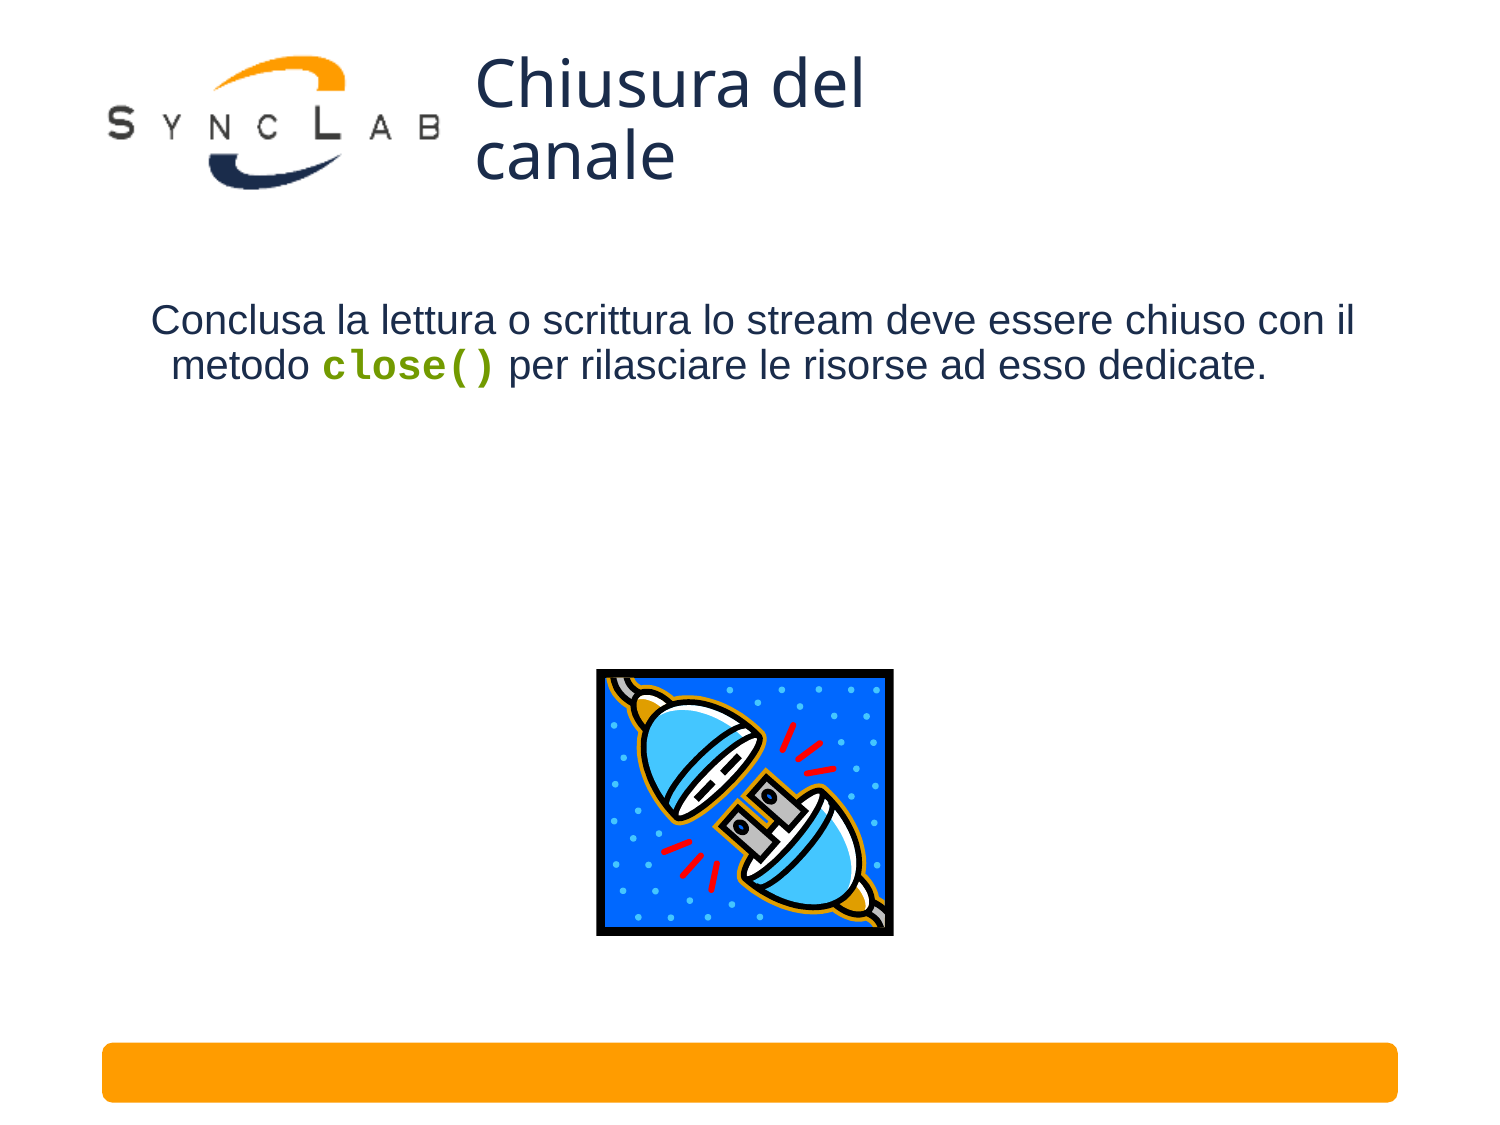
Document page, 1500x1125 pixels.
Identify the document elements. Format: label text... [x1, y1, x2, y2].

list Conclusa la lettura o scrittura lo stream deve essere chiuso con il metodo close() per rilasciare le risorse ad esso dedicate. [135, 290, 1411, 551]
picture [596, 668, 894, 937]
title Chiusura del canale [459, 17, 1041, 227]
picture [103, 52, 445, 193]
